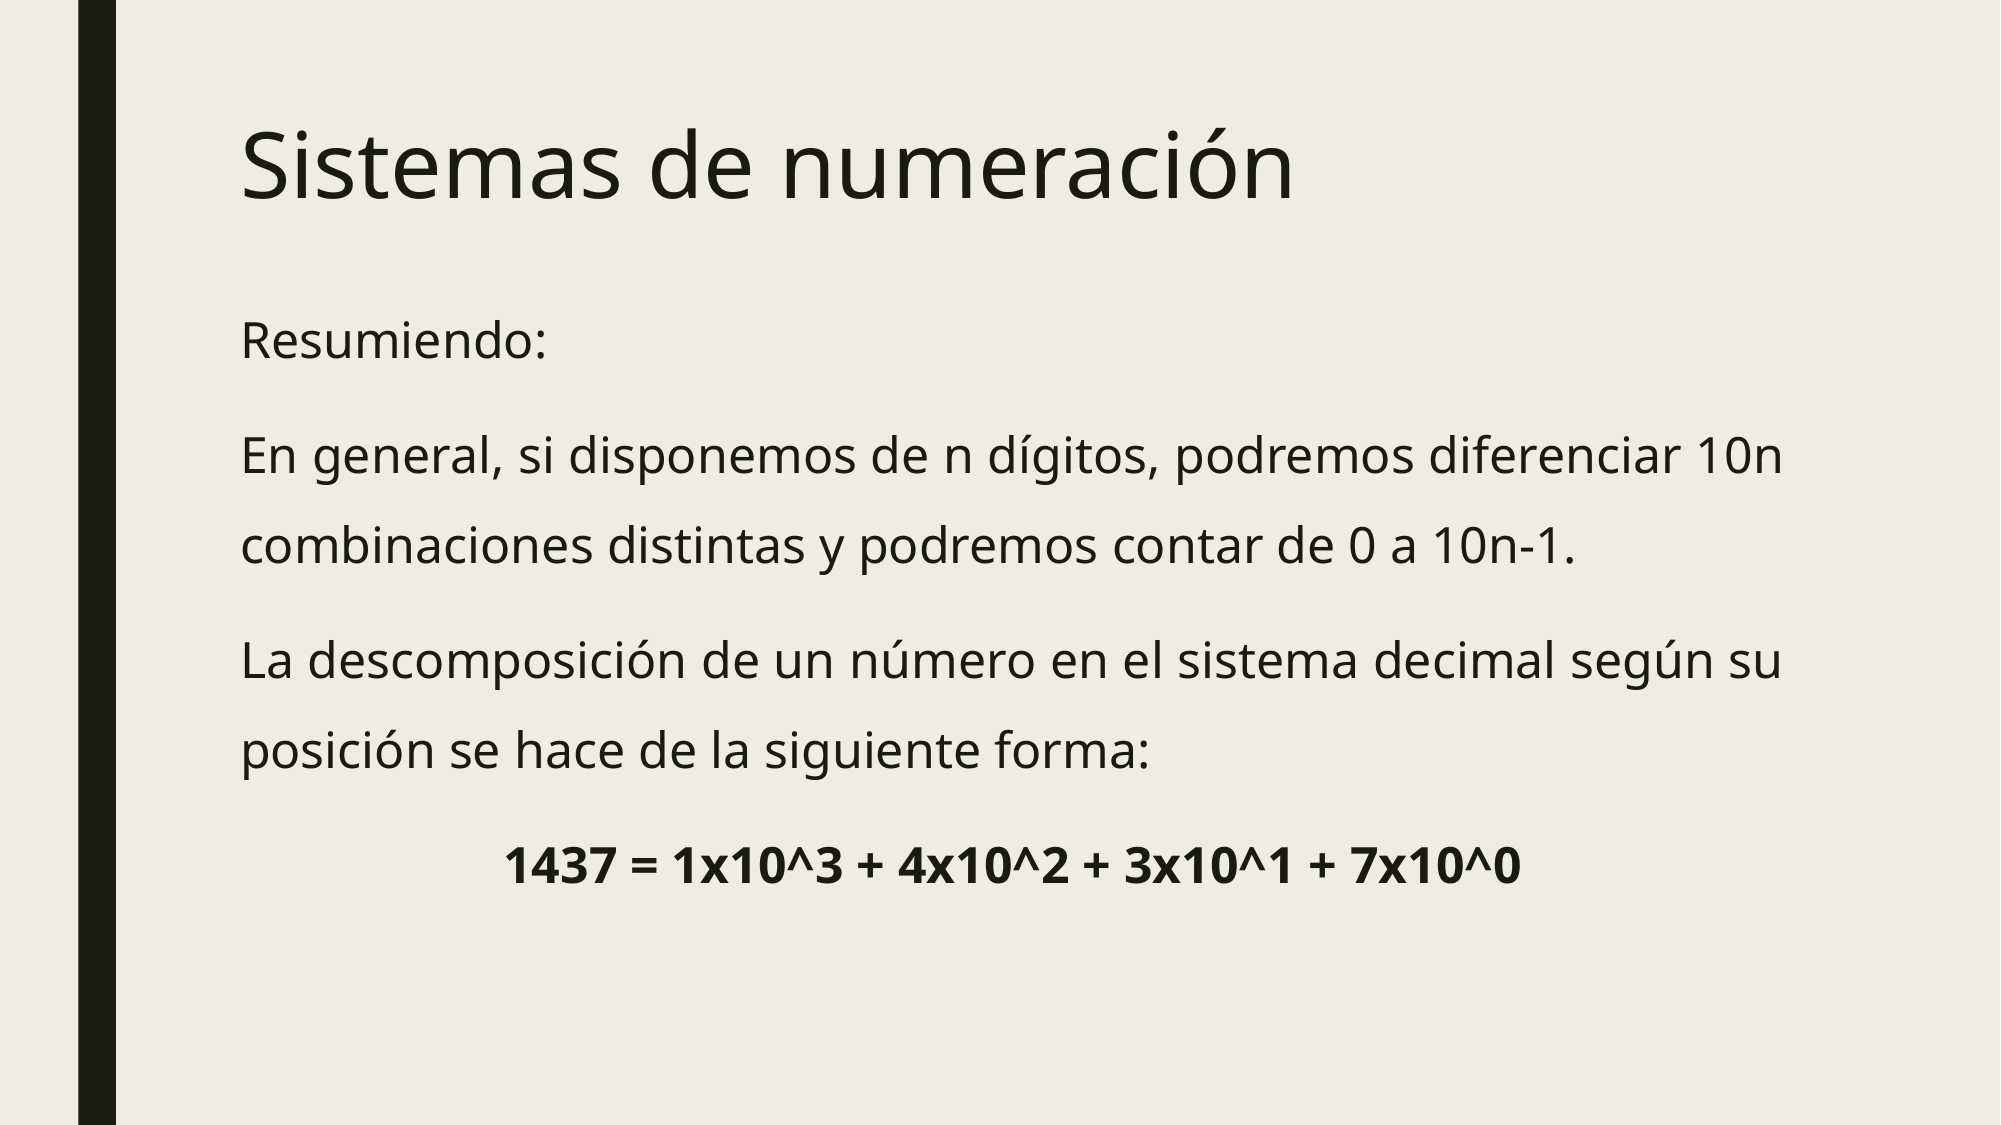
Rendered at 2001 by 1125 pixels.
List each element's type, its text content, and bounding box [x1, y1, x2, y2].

title Sistemas de numeración [225, 112, 1800, 240]
list Resumiendo: En general, si disponemos de n dígitos, podremos diferenciar 10n combinaciones distintas y podremos contar de 0 a 10n-1. La descomposición de un número en el sistema decimal según su posición se hace de la siguiente forma: 1437 = 1x10^3 + 4x10^2 + 3x10^1 + 7x10^0 [225, 271, 1800, 1029]
